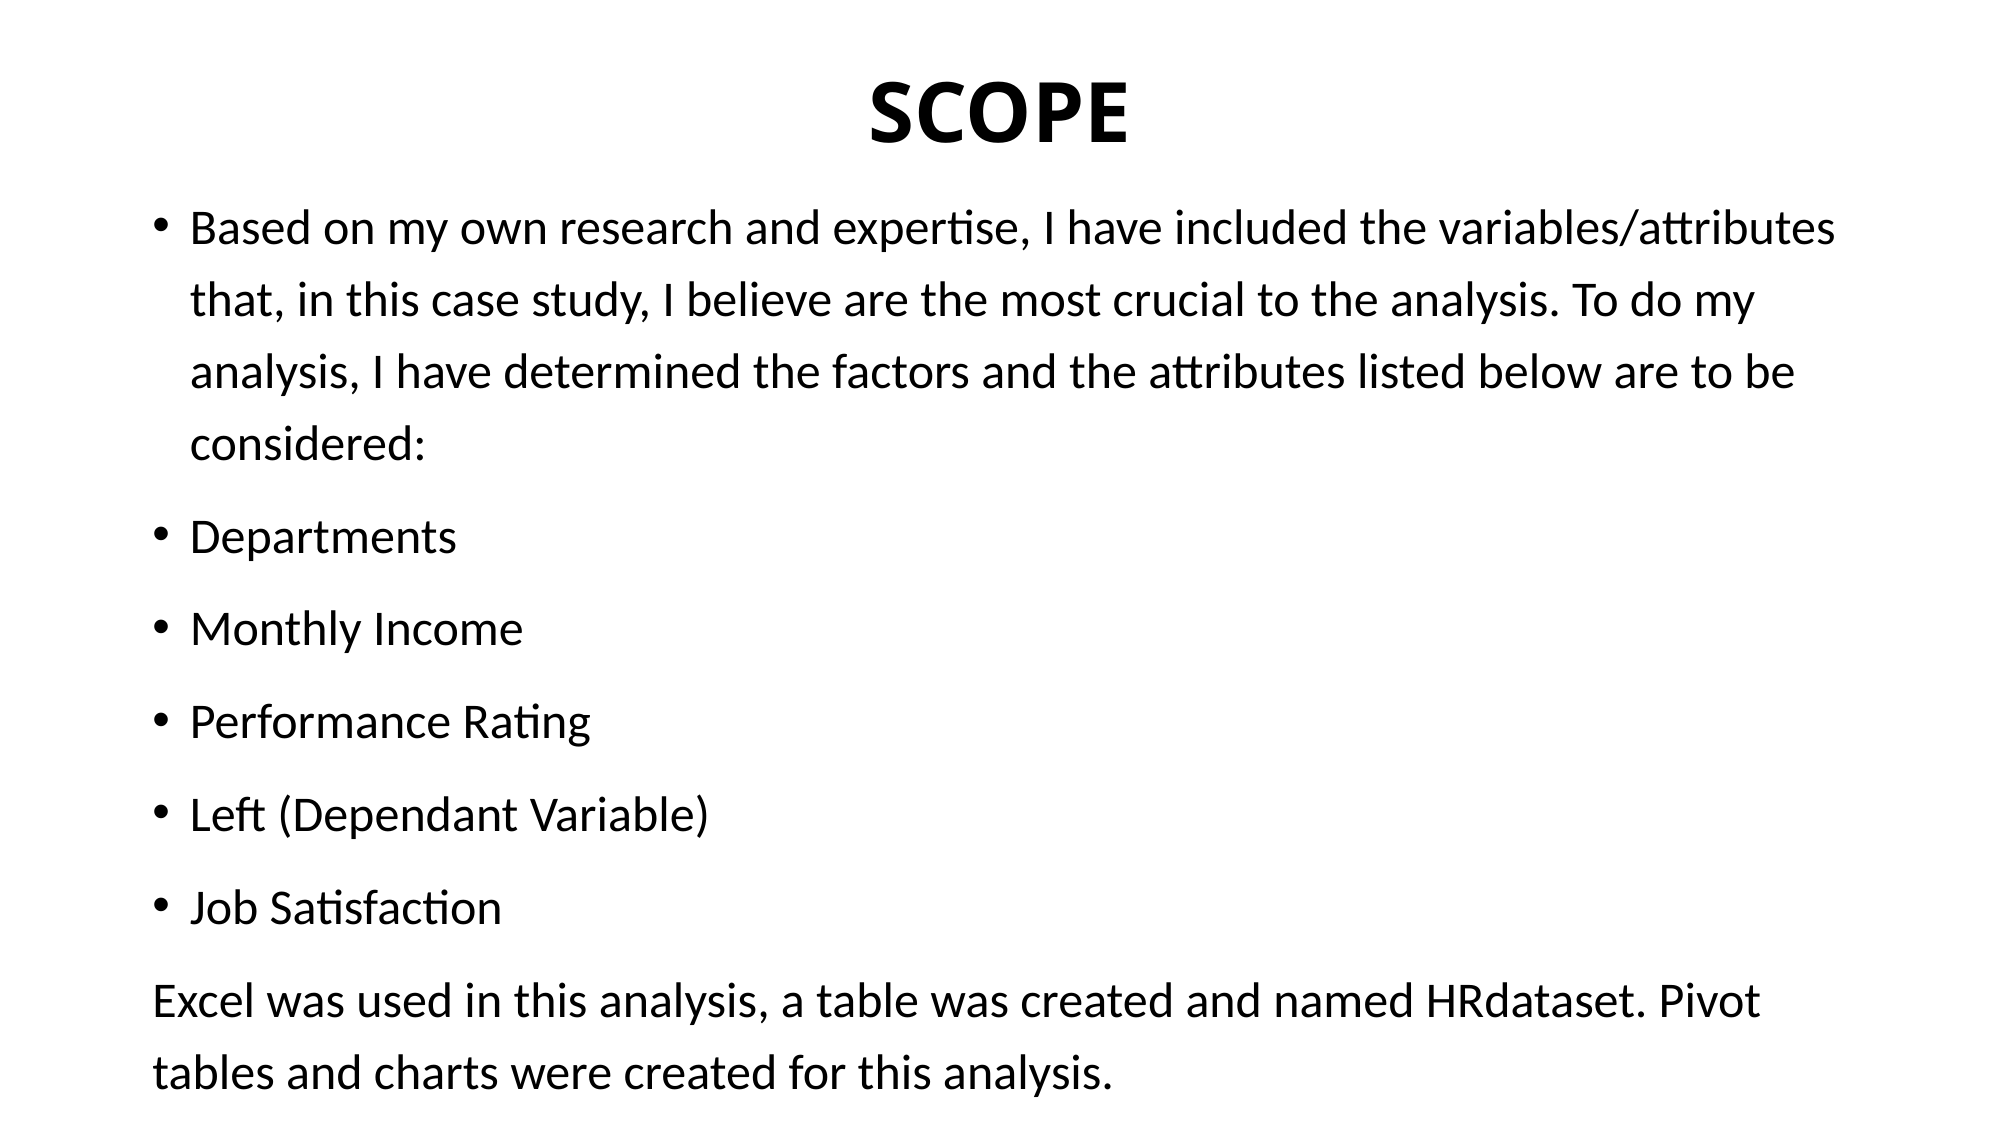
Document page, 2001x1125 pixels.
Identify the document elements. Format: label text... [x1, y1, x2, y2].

title SCOPE [137, 55, 1863, 174]
list Based on my own research and expertise, I have included the variables/attributes that, in this case study, I believe are the most crucial to the analysis. To do my analysis, I have determined the factors and the attributes listed below are to be considered: Departments Monthly Income Performance Rating Left (Dependant Variable) Job Satisfaction Excel was used in this analysis, a table was created and named HRdataset. Pivot tables and charts were created for this analysis. [137, 174, 1863, 1100]
